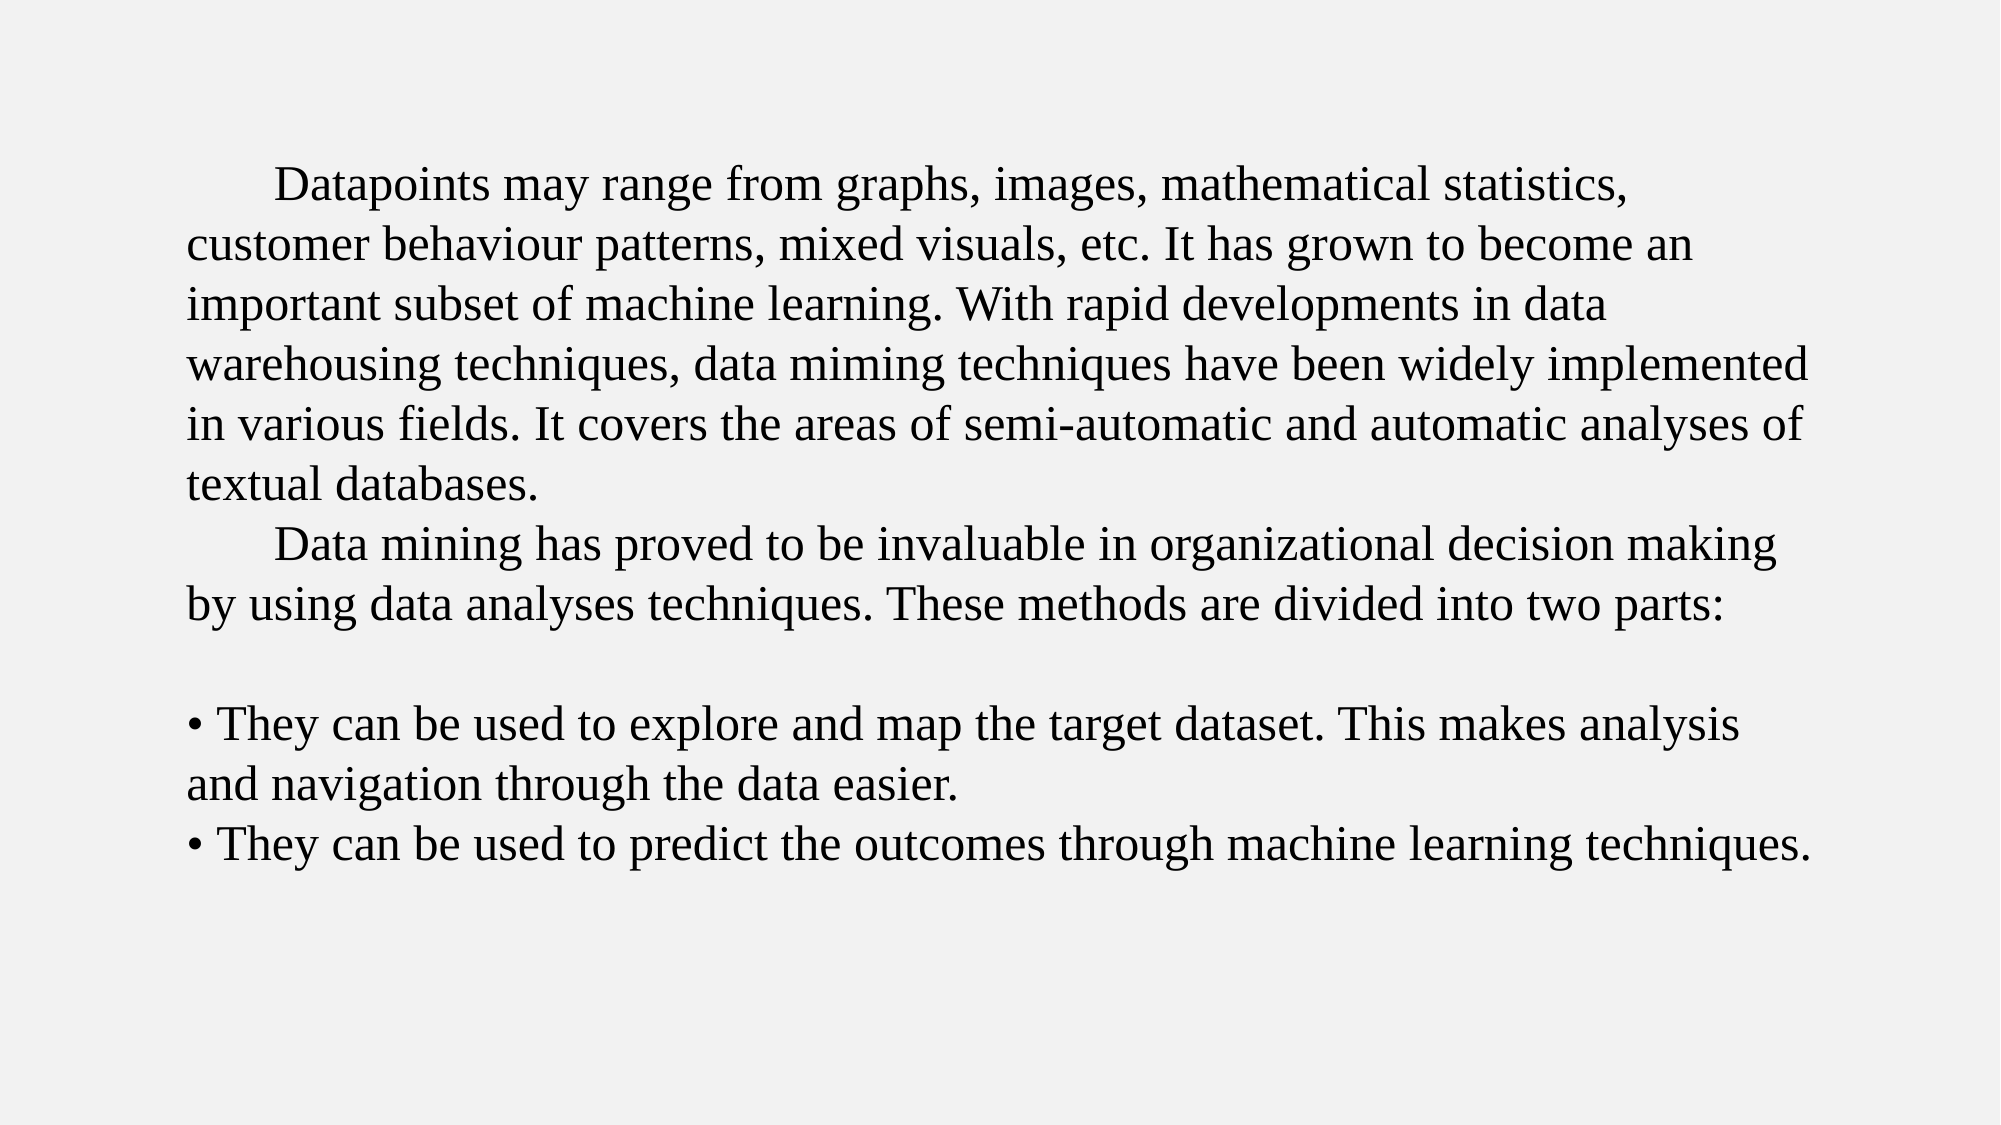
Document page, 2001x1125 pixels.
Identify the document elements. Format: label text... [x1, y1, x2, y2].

text_box Datapoints may range from graphs, images, mathematical statistics, customer behaviour patterns, mixed visuals, etc. It has grown to become an important subset of machine learning. With rapid developments in data warehousing techniques, data miming techniques have been widely implemented in various fields. It covers the areas of semi-automatic and automatic analyses of textual databases. Data mining has proved to be invaluable in organizational decision making by using data analyses techniques. These methods are divided into two parts: • They can be used to explore and map the target dataset. This makes analysis and navigation through the data easier. • They can be used to predict the outcomes through machine learning techniques. [171, 143, 1833, 879]
